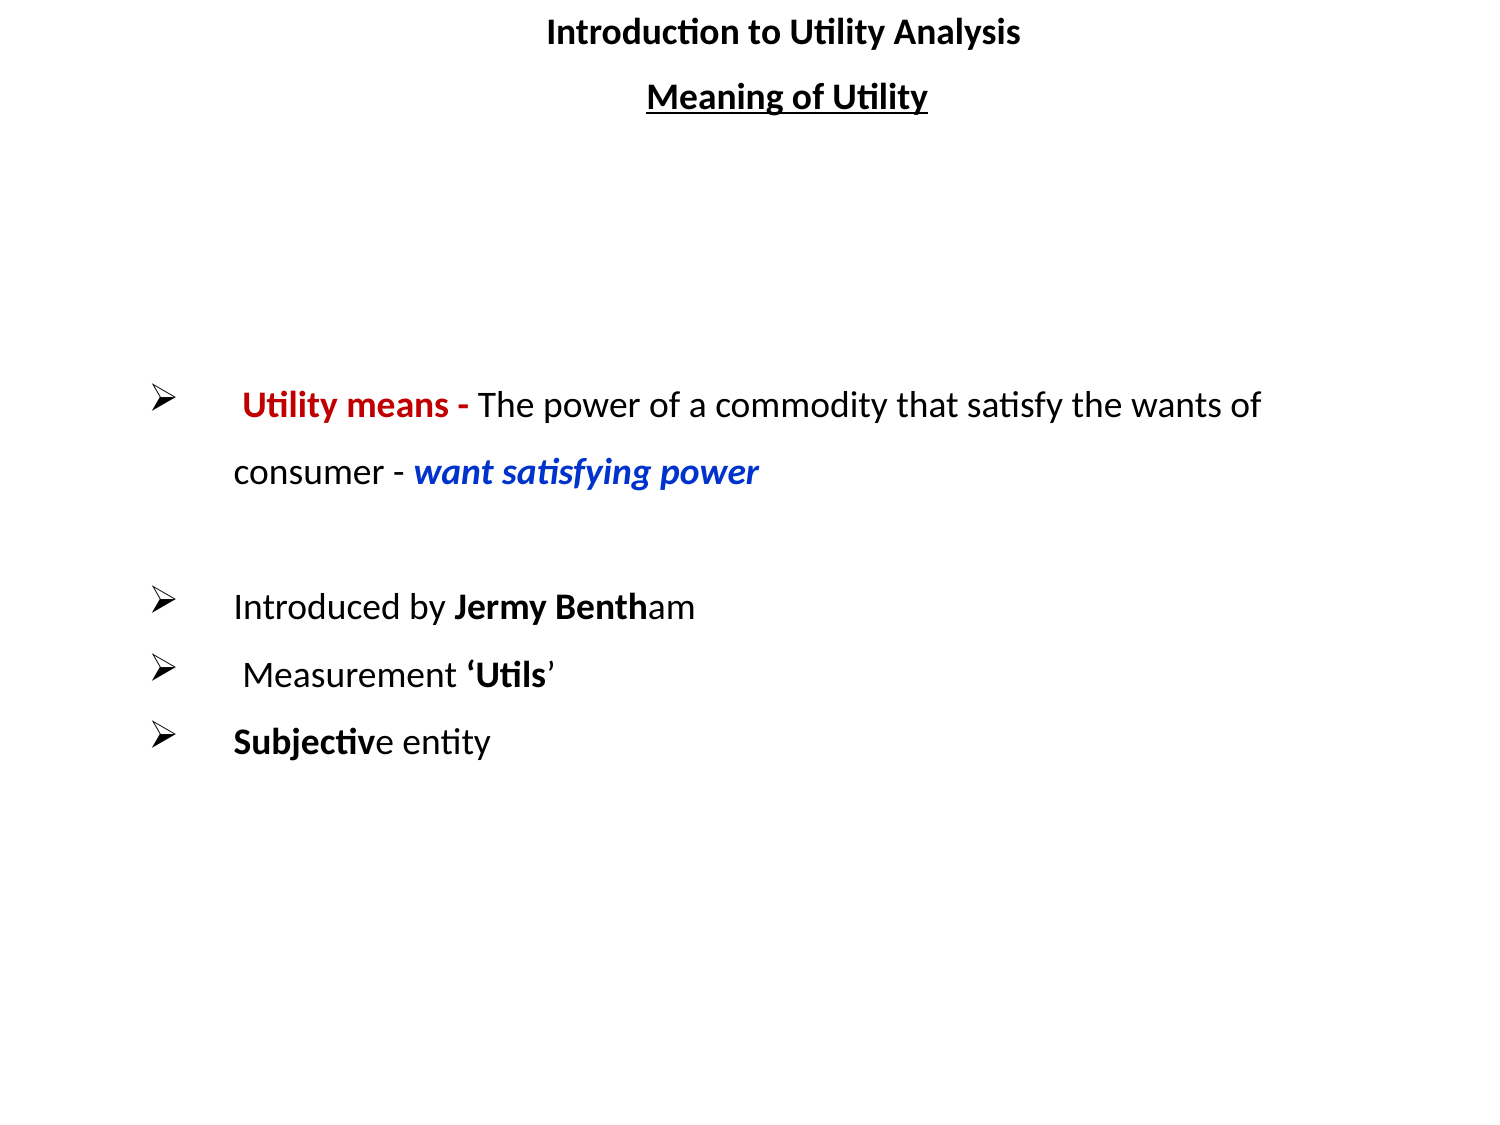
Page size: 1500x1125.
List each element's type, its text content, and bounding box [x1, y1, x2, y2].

text_box Utility means - The power of a commodity that satisfy the wants of consumer - want satisfying power Introduced by Jermy Bentham Measurement ‘Utils’ Subjective entity [124, 349, 1413, 860]
text_box Introduction to Utility Analysis [0, 0, 1500, 60]
text_box Meaning of Utility [0, 64, 1500, 125]
